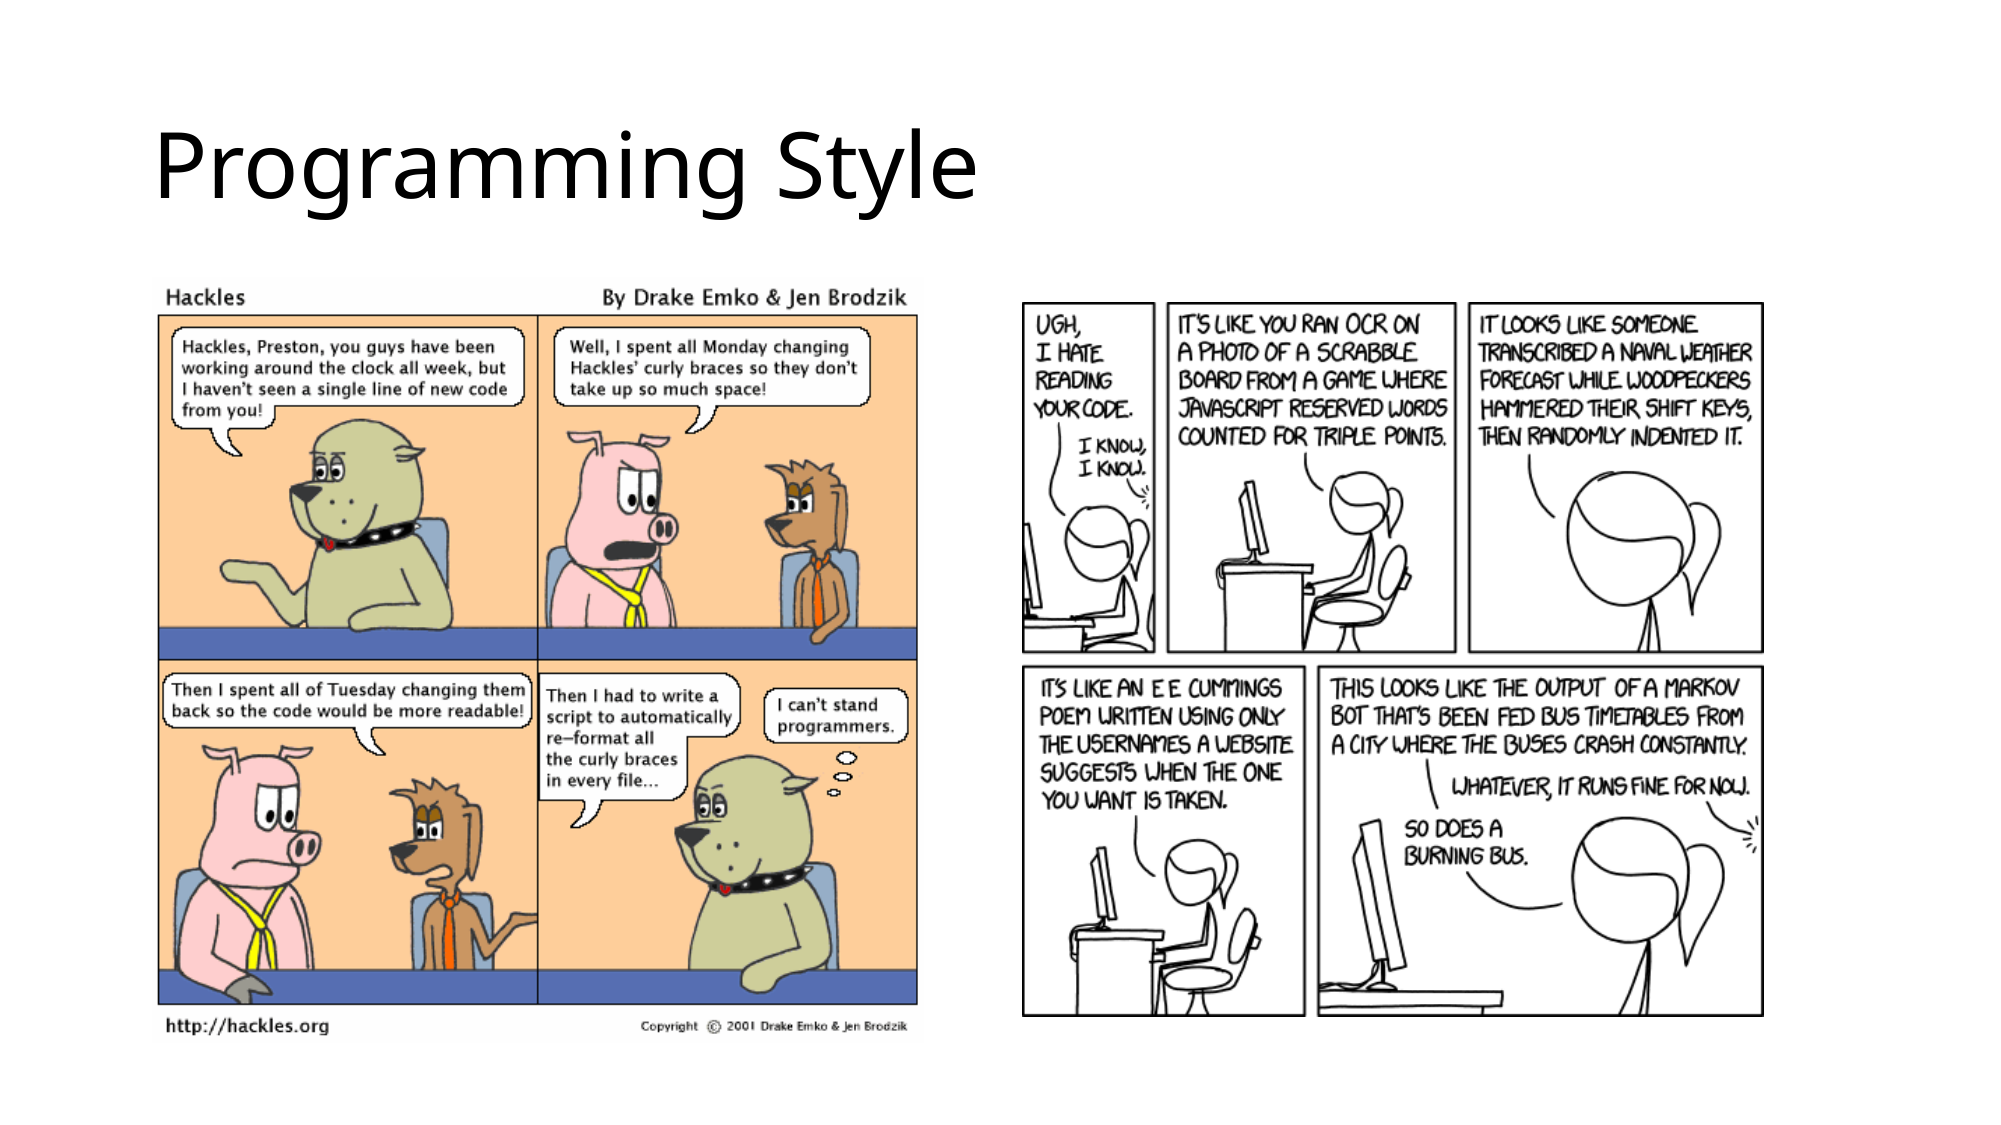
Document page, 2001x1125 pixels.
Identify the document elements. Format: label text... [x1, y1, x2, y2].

picture [1021, 302, 1764, 1017]
title Programming Style [137, 59, 1863, 278]
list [152, 277, 924, 1043]
